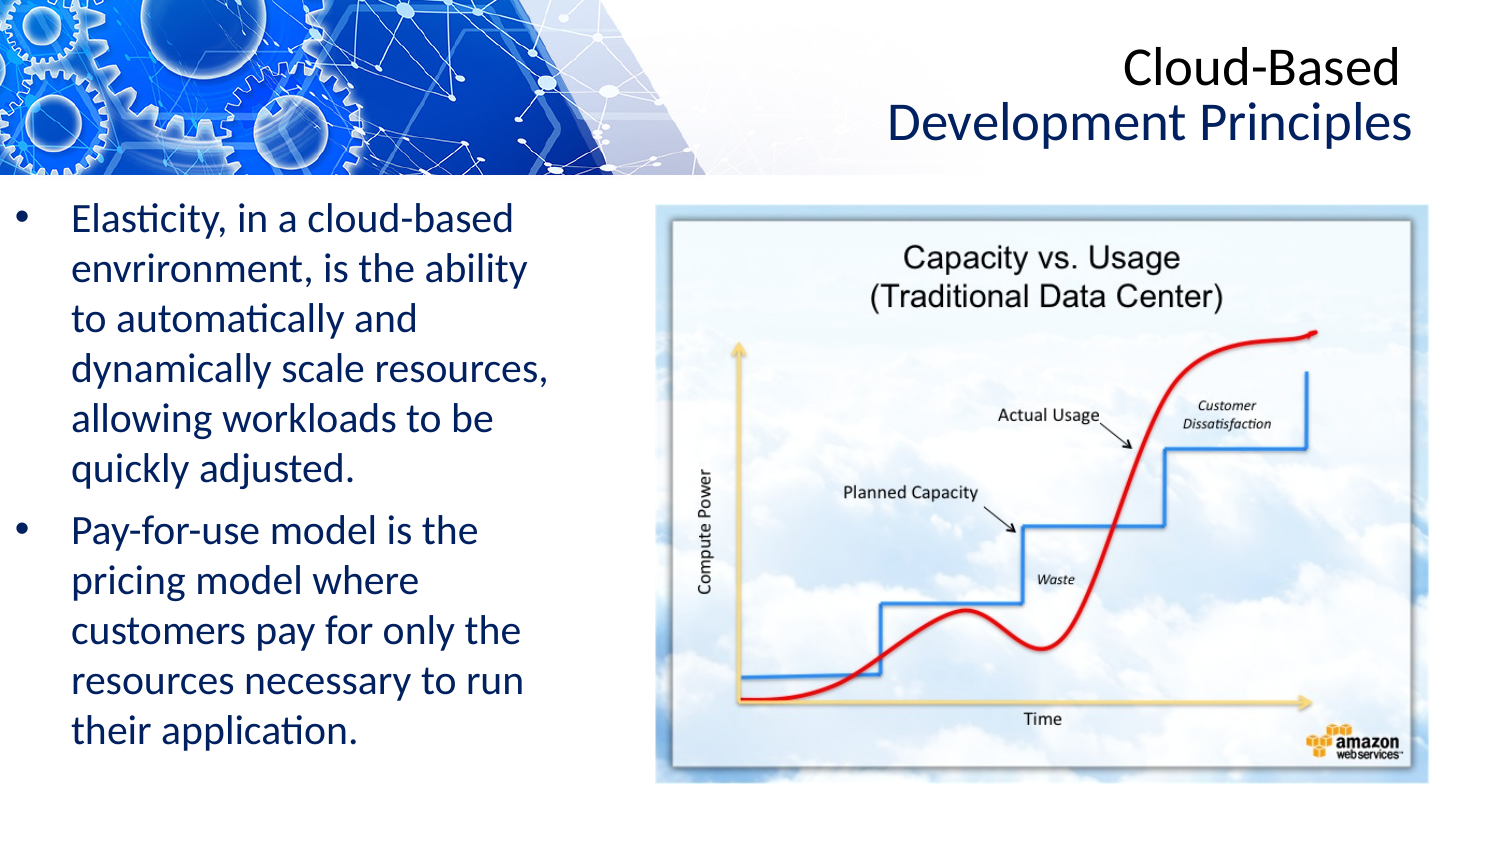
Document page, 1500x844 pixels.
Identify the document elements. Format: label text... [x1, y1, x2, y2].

picture [0, 0, 1500, 844]
text_box Cloud-Based Development Principles [73, 36, 1429, 162]
text_box Elasticity, in a cloud-based envrironment, is the ability to automatically and dynamically scale resources, allowing workloads to be quickly adjusted. Pay-for-use model is the pricing model where customers pay for only the resources necessary to run their application. [0, 183, 580, 735]
